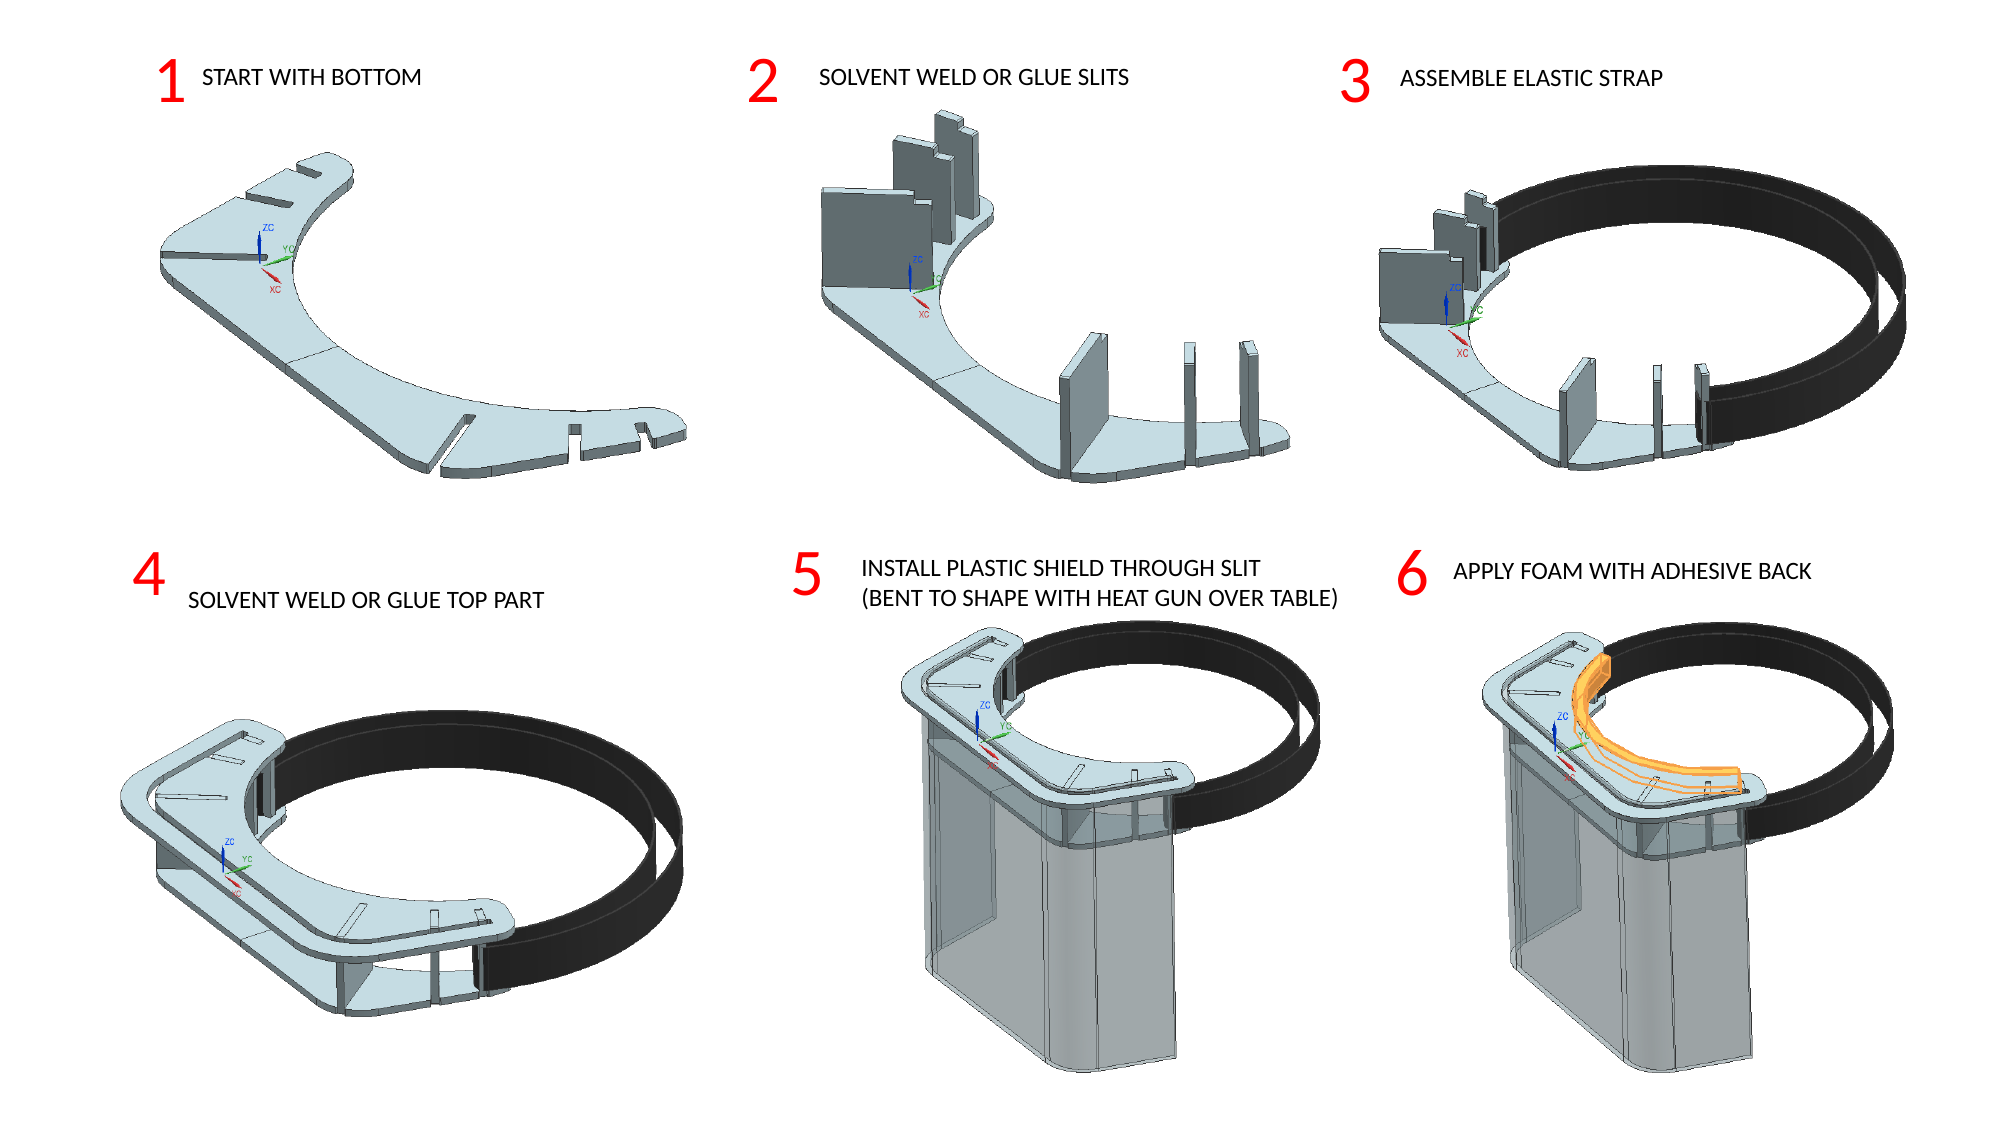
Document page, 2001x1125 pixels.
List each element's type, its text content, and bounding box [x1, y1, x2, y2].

text_box APPLY FOAM WITH ADHESIVE BACK [1438, 547, 1853, 592]
text_box SOLVENT WELD OR GLUE SLITS [804, 53, 1218, 99]
picture [881, 609, 1335, 1093]
text_box 5 [775, 521, 854, 616]
text_box 2 [731, 28, 795, 124]
text_box INSTALL PLASTIC SHIELD THROUGH SLIT (BENT TO SHAPE WITH HEAT GUN OVER TABLE) [846, 544, 1403, 619]
text_box 3 [1323, 28, 1403, 124]
picture [110, 686, 699, 1027]
text_box 1 [138, 28, 203, 124]
picture [1339, 104, 1952, 513]
picture [800, 102, 1335, 512]
text_box ASSEMBLE ELASTIC STRAP [1385, 54, 1799, 100]
picture [138, 143, 727, 512]
text_box SOLVENT WELD OR GLUE TOP PART [173, 576, 587, 621]
text_box 6 [1380, 521, 1475, 616]
picture [1459, 601, 1916, 1085]
text_box 4 [117, 521, 196, 616]
text_box START WITH BOTTOM [187, 53, 601, 99]
